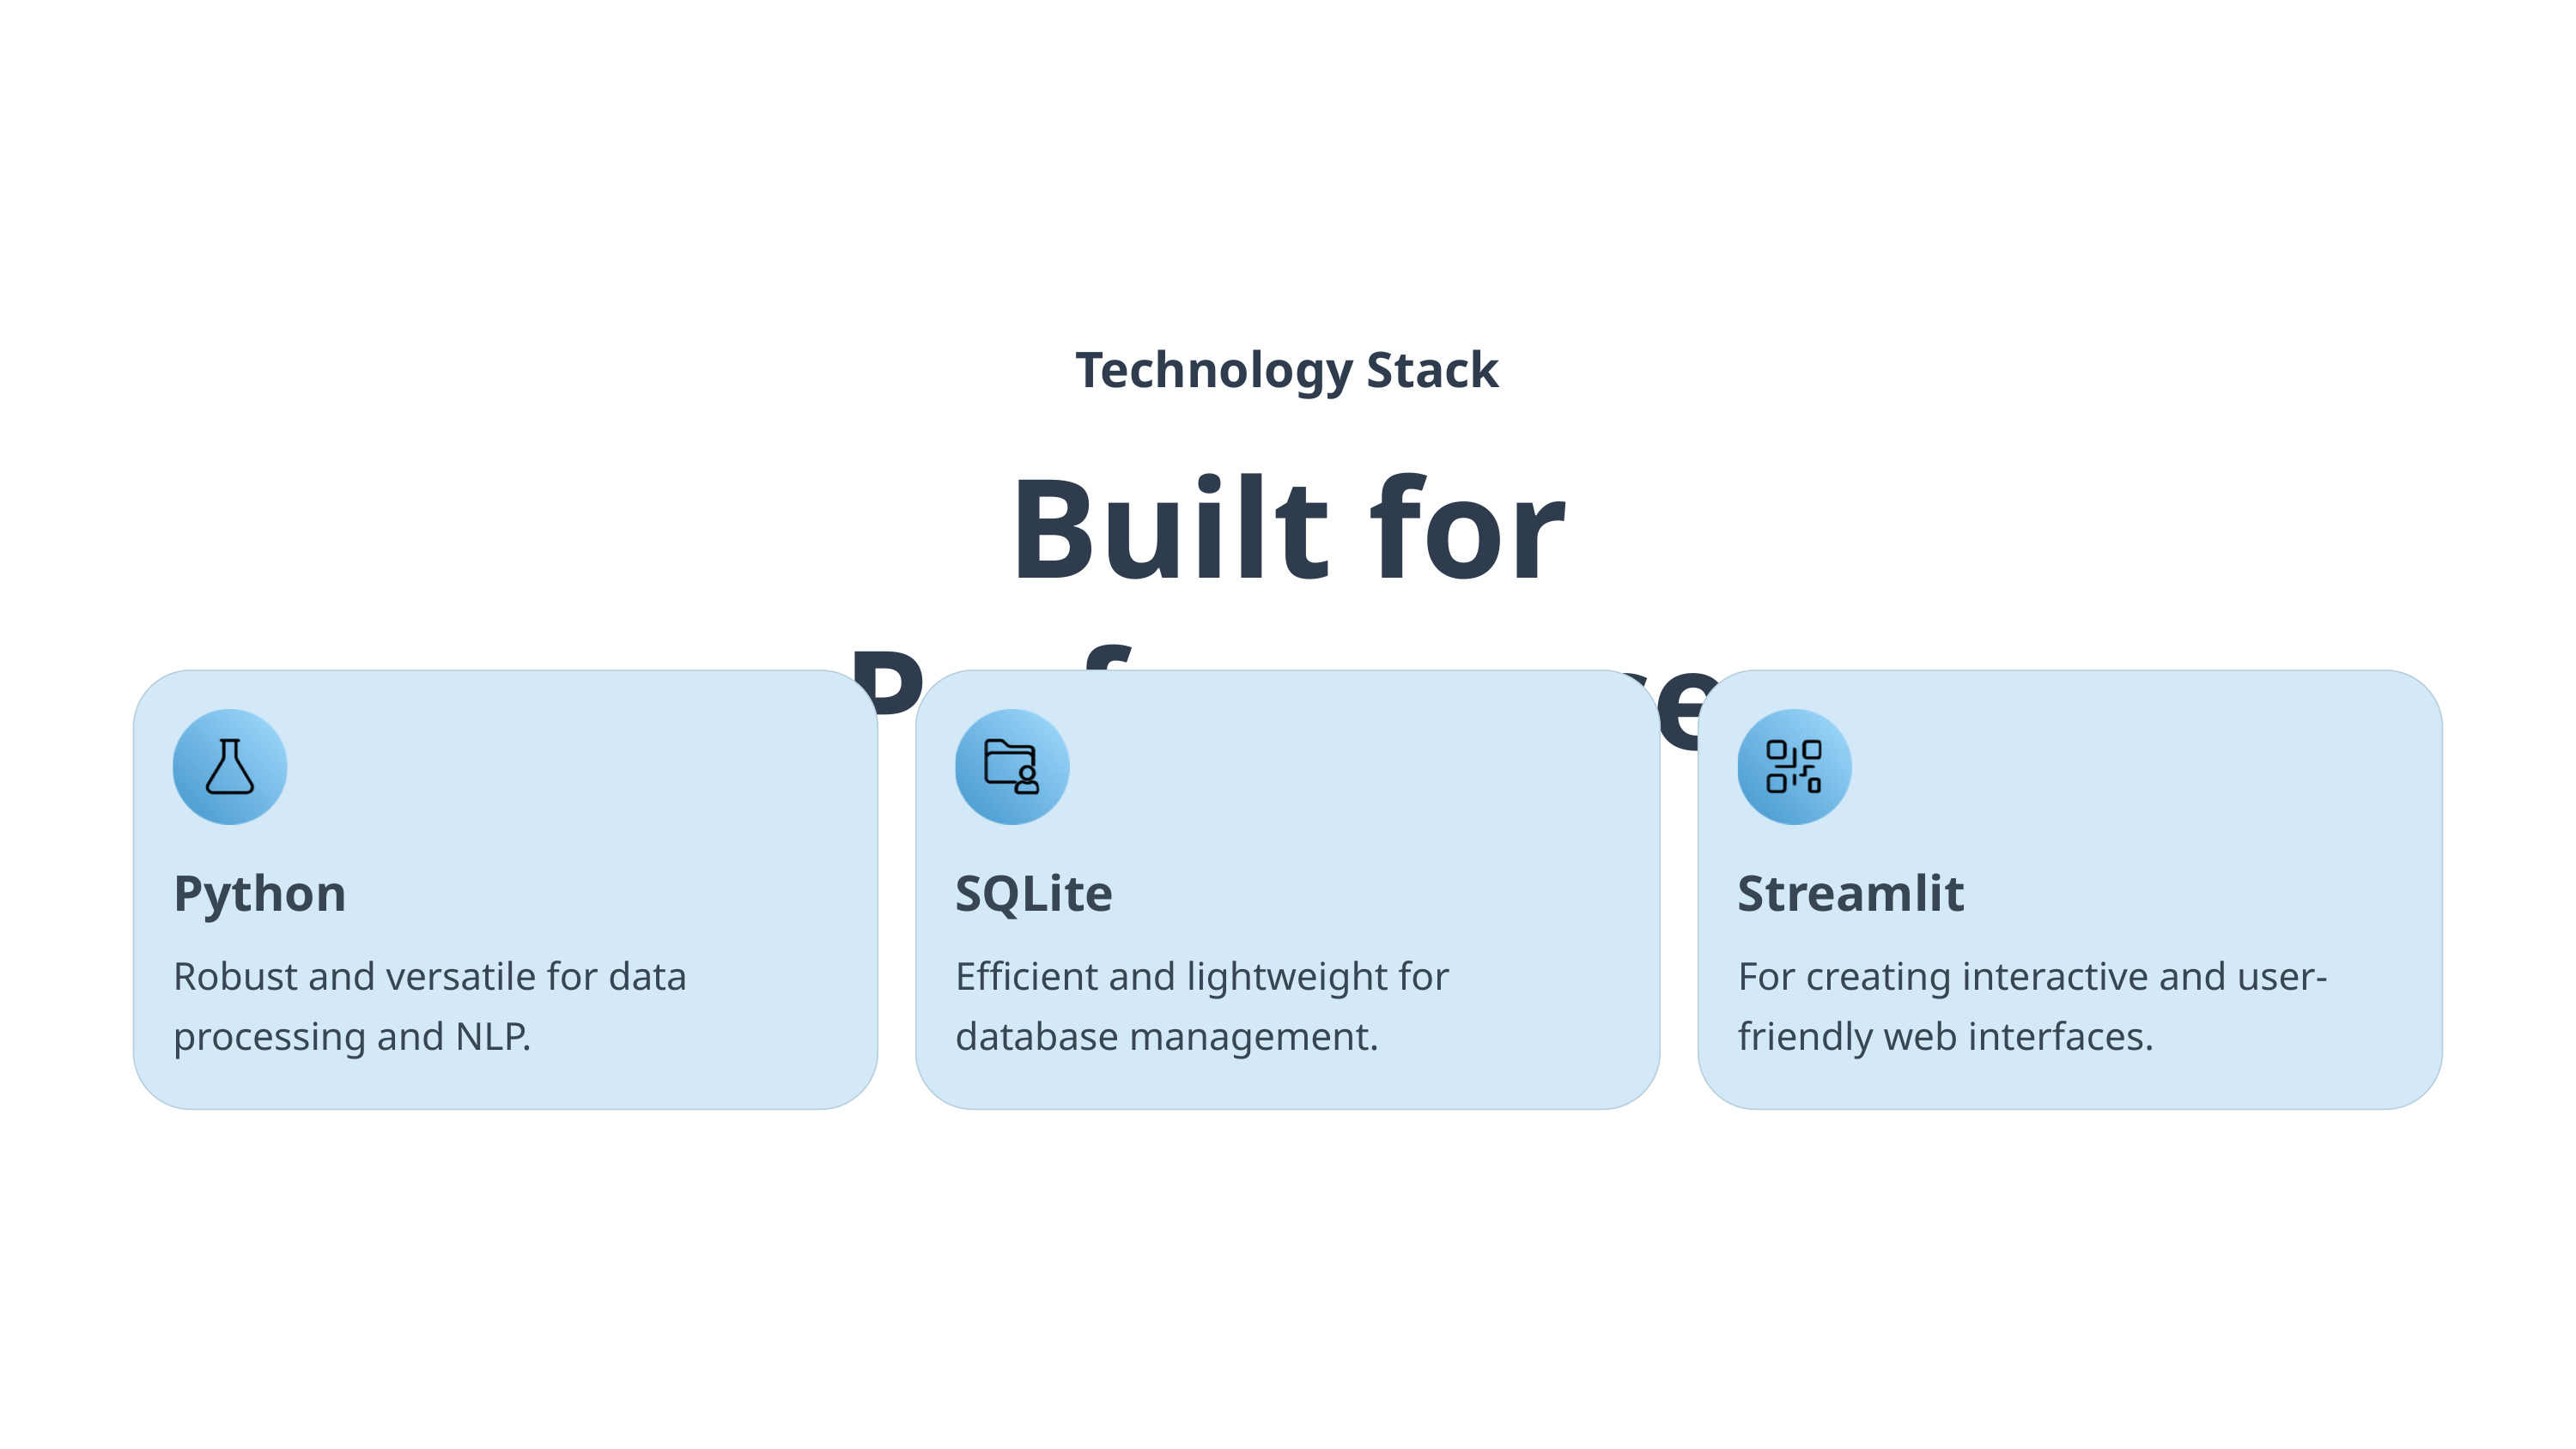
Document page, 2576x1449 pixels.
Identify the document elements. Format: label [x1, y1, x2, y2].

text_box [132, 669, 879, 1111]
text_box [1737, 709, 1853, 825]
text_box [914, 669, 1662, 1111]
text_box [1769, 734, 1821, 800]
text_box [987, 734, 1039, 800]
text_box [204, 734, 257, 800]
text_box [0, 0, 2576, 1449]
text_box [173, 709, 288, 825]
text_box [955, 709, 1071, 825]
text_box [1697, 669, 2444, 1111]
